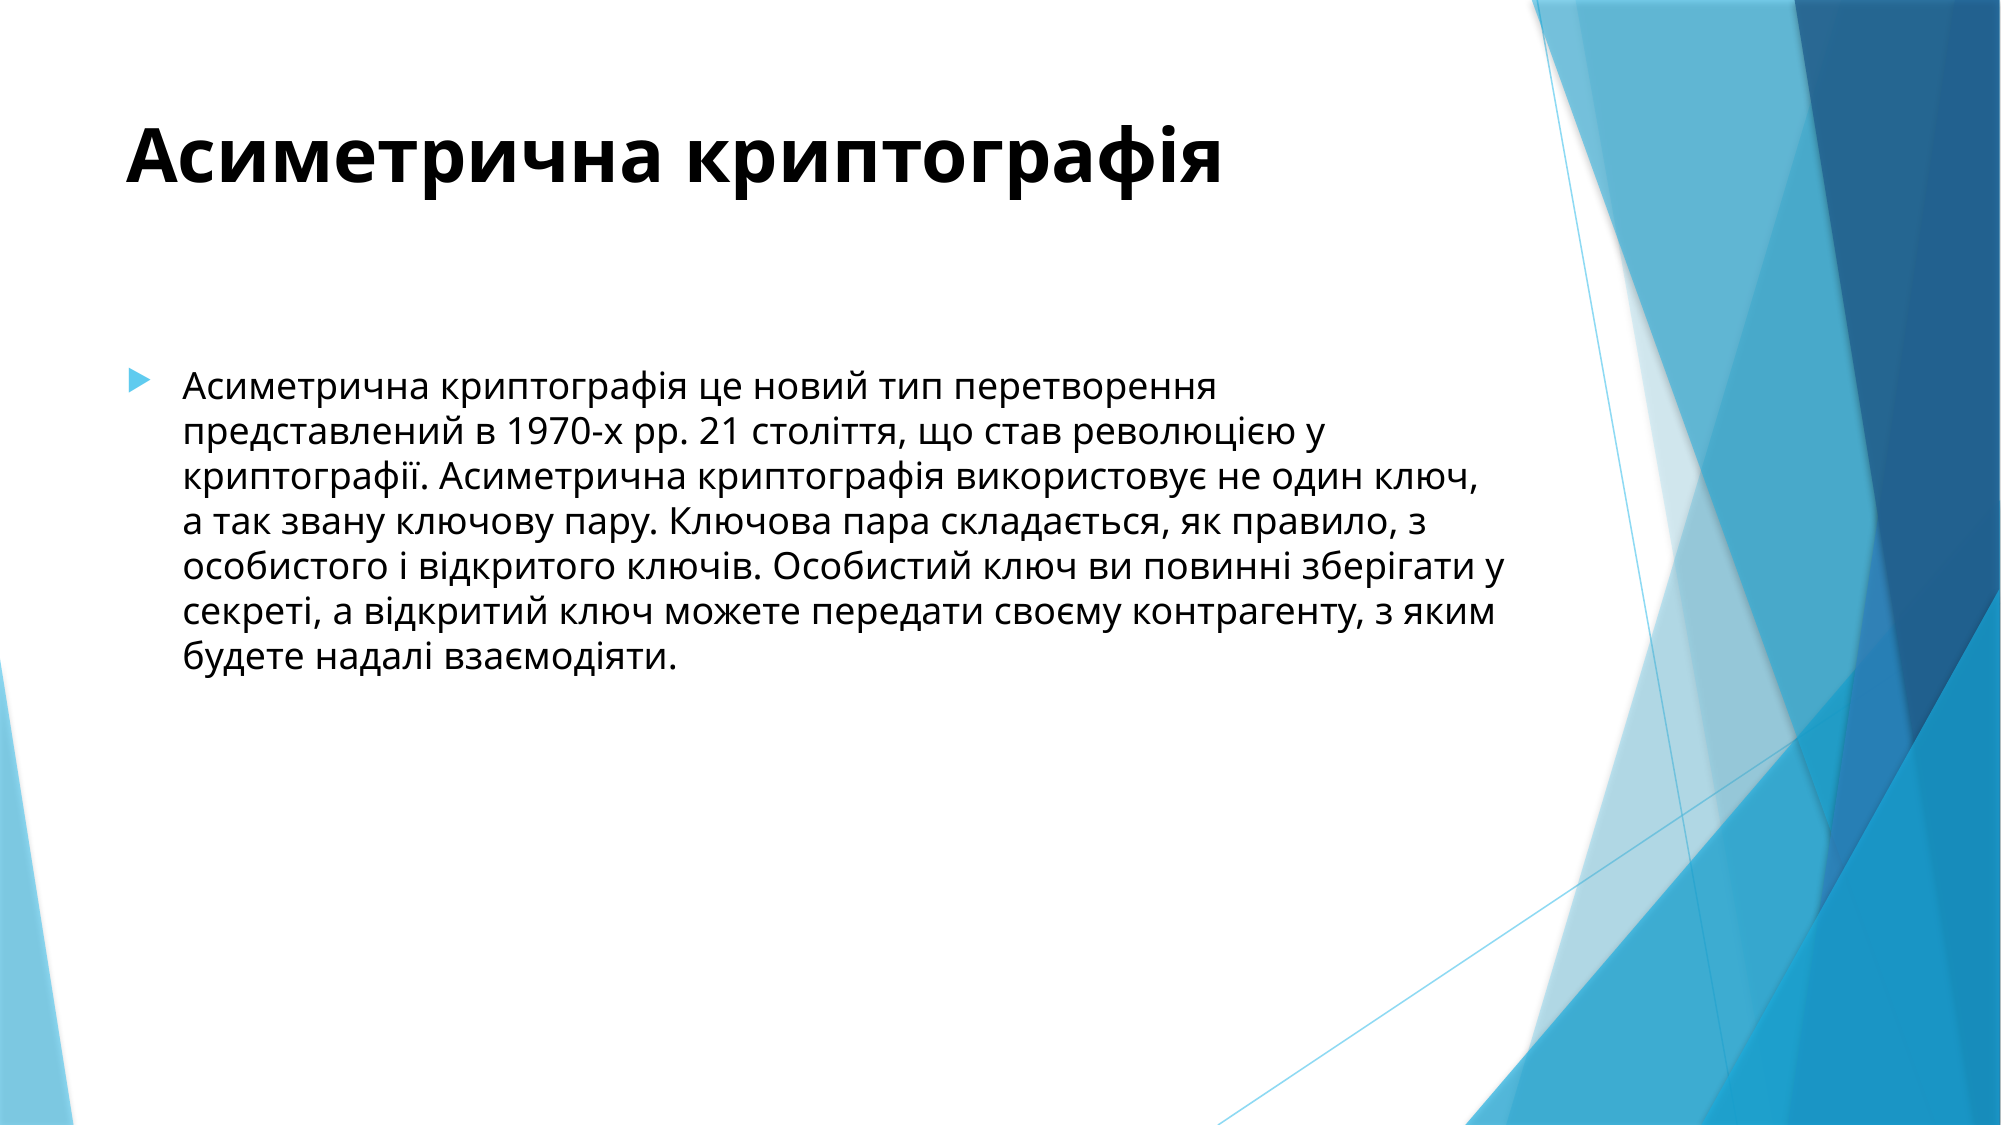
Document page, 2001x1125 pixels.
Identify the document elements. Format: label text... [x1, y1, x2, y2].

title Асиметрична криптографія [111, 99, 1522, 317]
list Асиметрична криптографія це новий тип перетворення представлений в 1970-х рр. 21 століття, що став революцією у криптографії. Асиметрична криптографія використовує не один ключ, а так звану ключову пару. Ключова пара складається, як правило, з особистого і відкритого ключів. Особистий ключ ви повинні зберігати у секреті, а відкритий ключ можете передати своєму контрагенту, з яким будете надалі взаємодіяти. [111, 354, 1522, 992]
